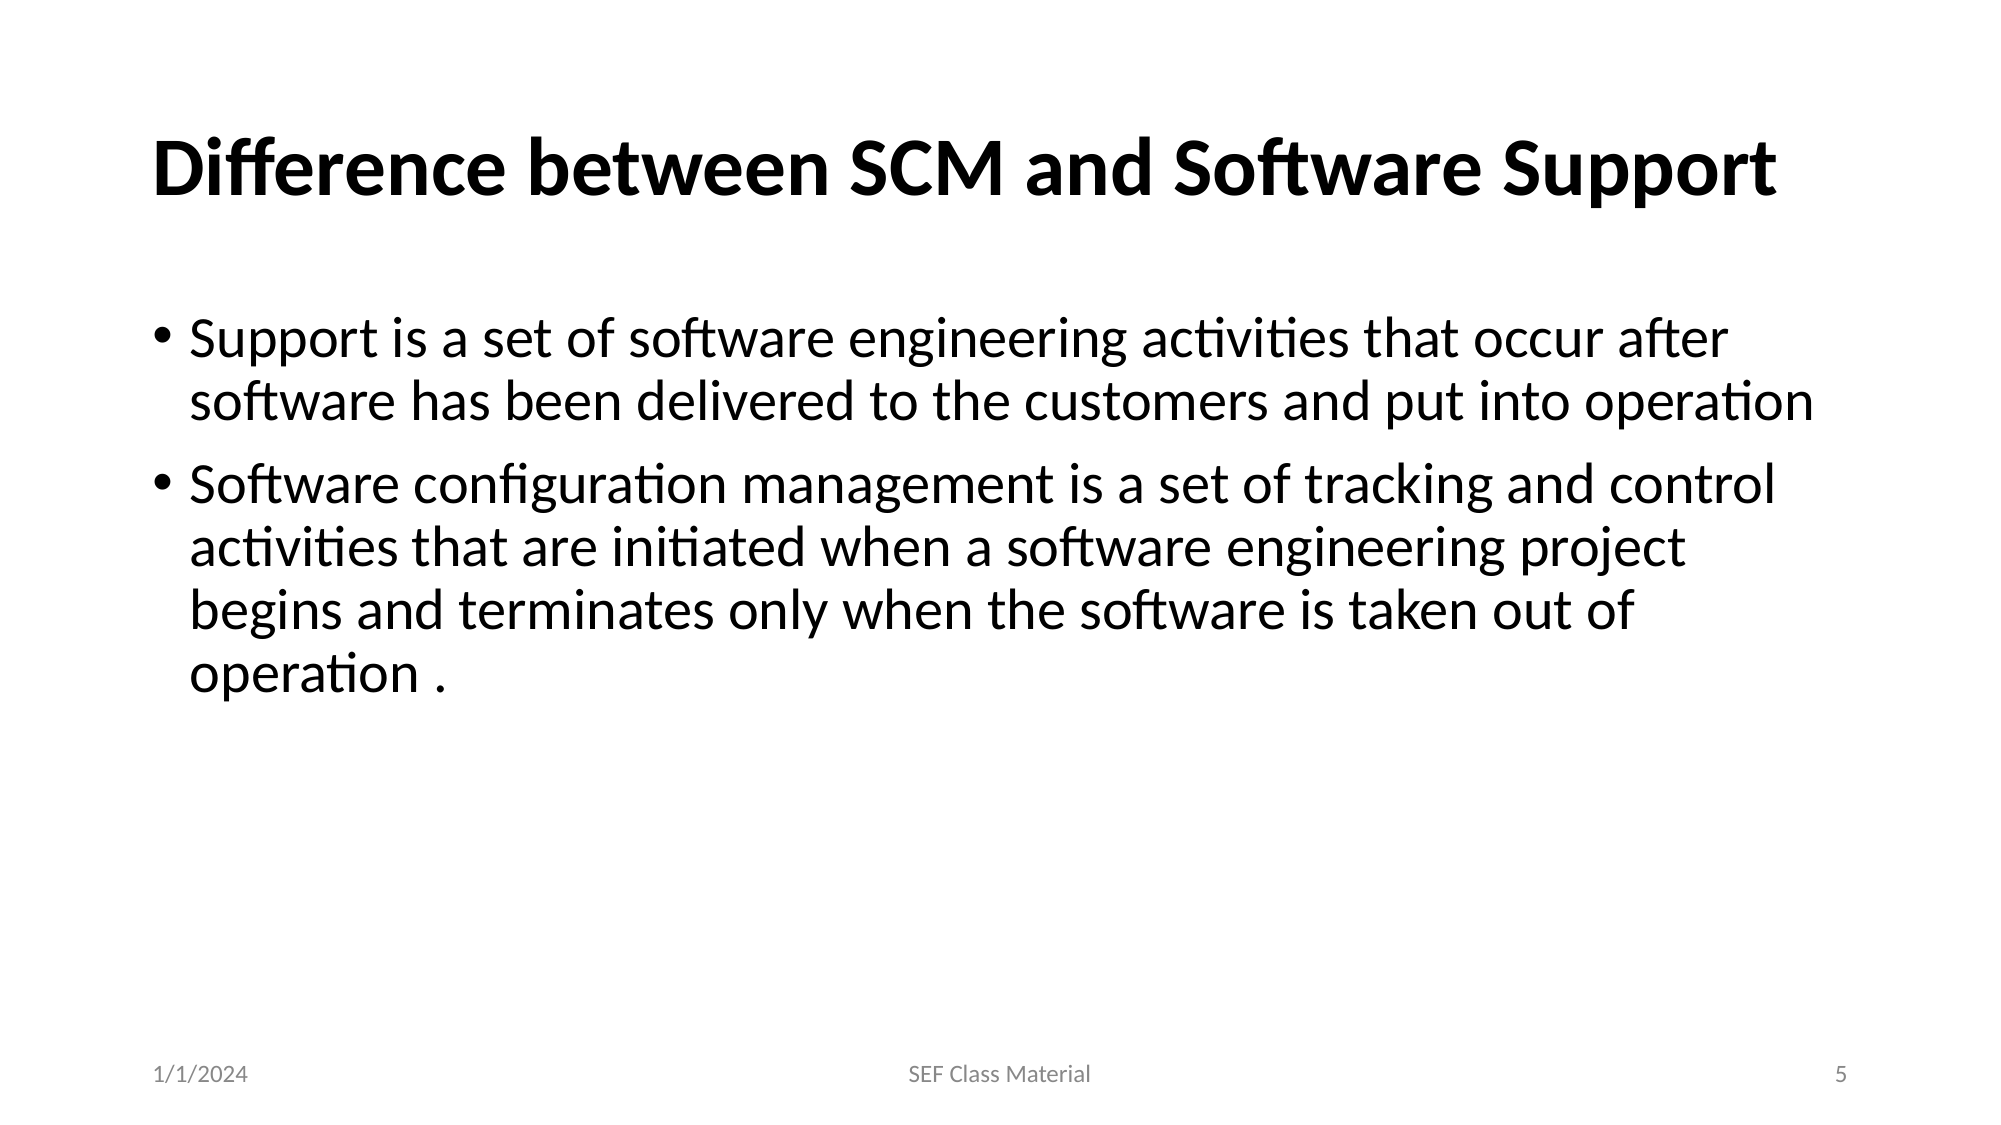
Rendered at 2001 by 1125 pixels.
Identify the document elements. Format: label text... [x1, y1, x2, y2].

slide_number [137, 1042, 588, 1103]
list Support is a set of software engineering activities that occur after software has been delivered to the customers and put into operation Software configuration management is a set of tracking and control activities that are initiated when a software engineering project begins and terminates only when the software is taken out of operation . [137, 299, 1863, 1014]
slide_number ‹#› [1412, 1042, 1863, 1103]
title Difference between SCM and Software Support [137, 59, 1863, 278]
footer SEF Class Material [662, 1042, 1338, 1103]
